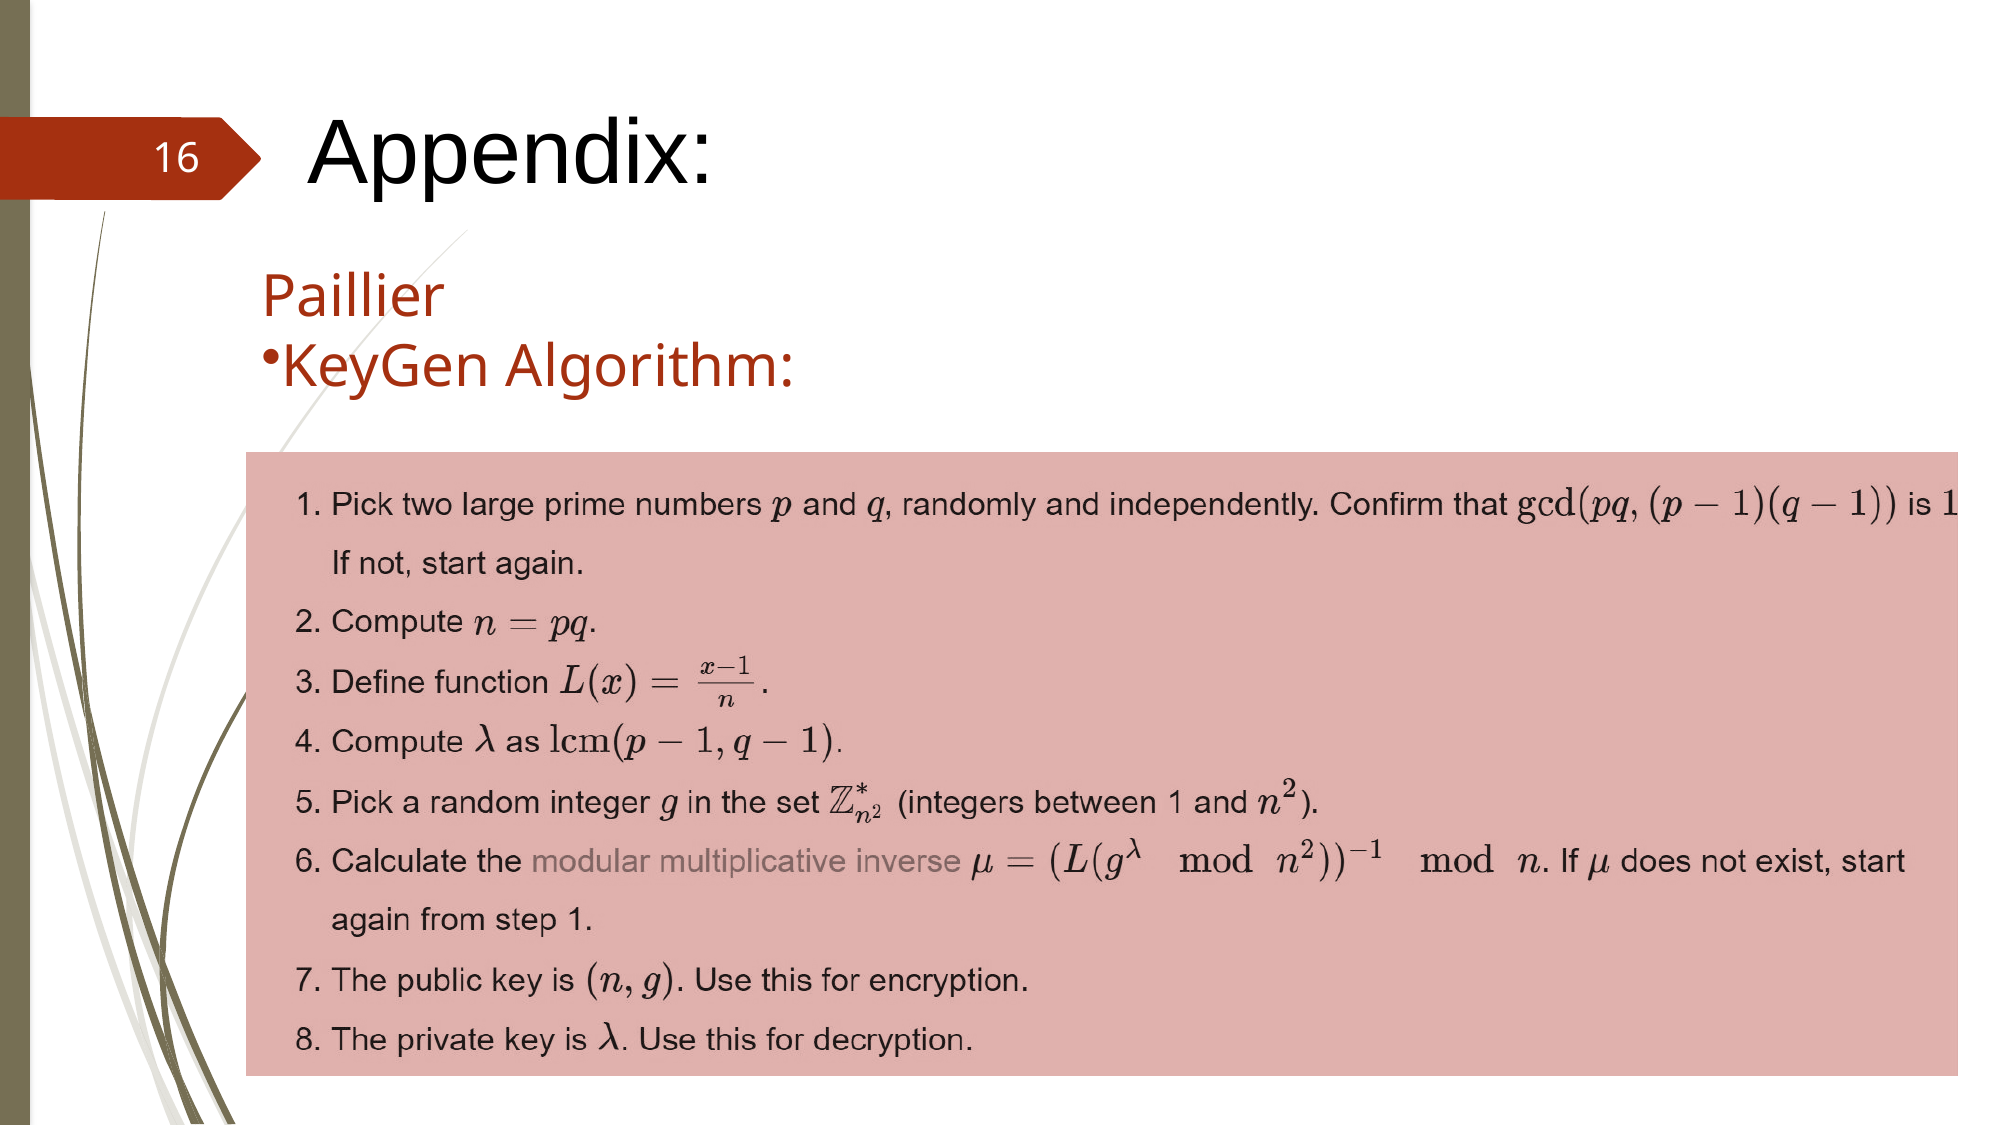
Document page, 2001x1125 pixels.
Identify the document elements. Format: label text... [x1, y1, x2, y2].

picture [246, 451, 1959, 1076]
text_box Paillier KeyGen Algorithm: [246, 258, 1241, 450]
title Appendix: [307, 49, 1770, 260]
slide_number 16 [87, 129, 216, 189]
